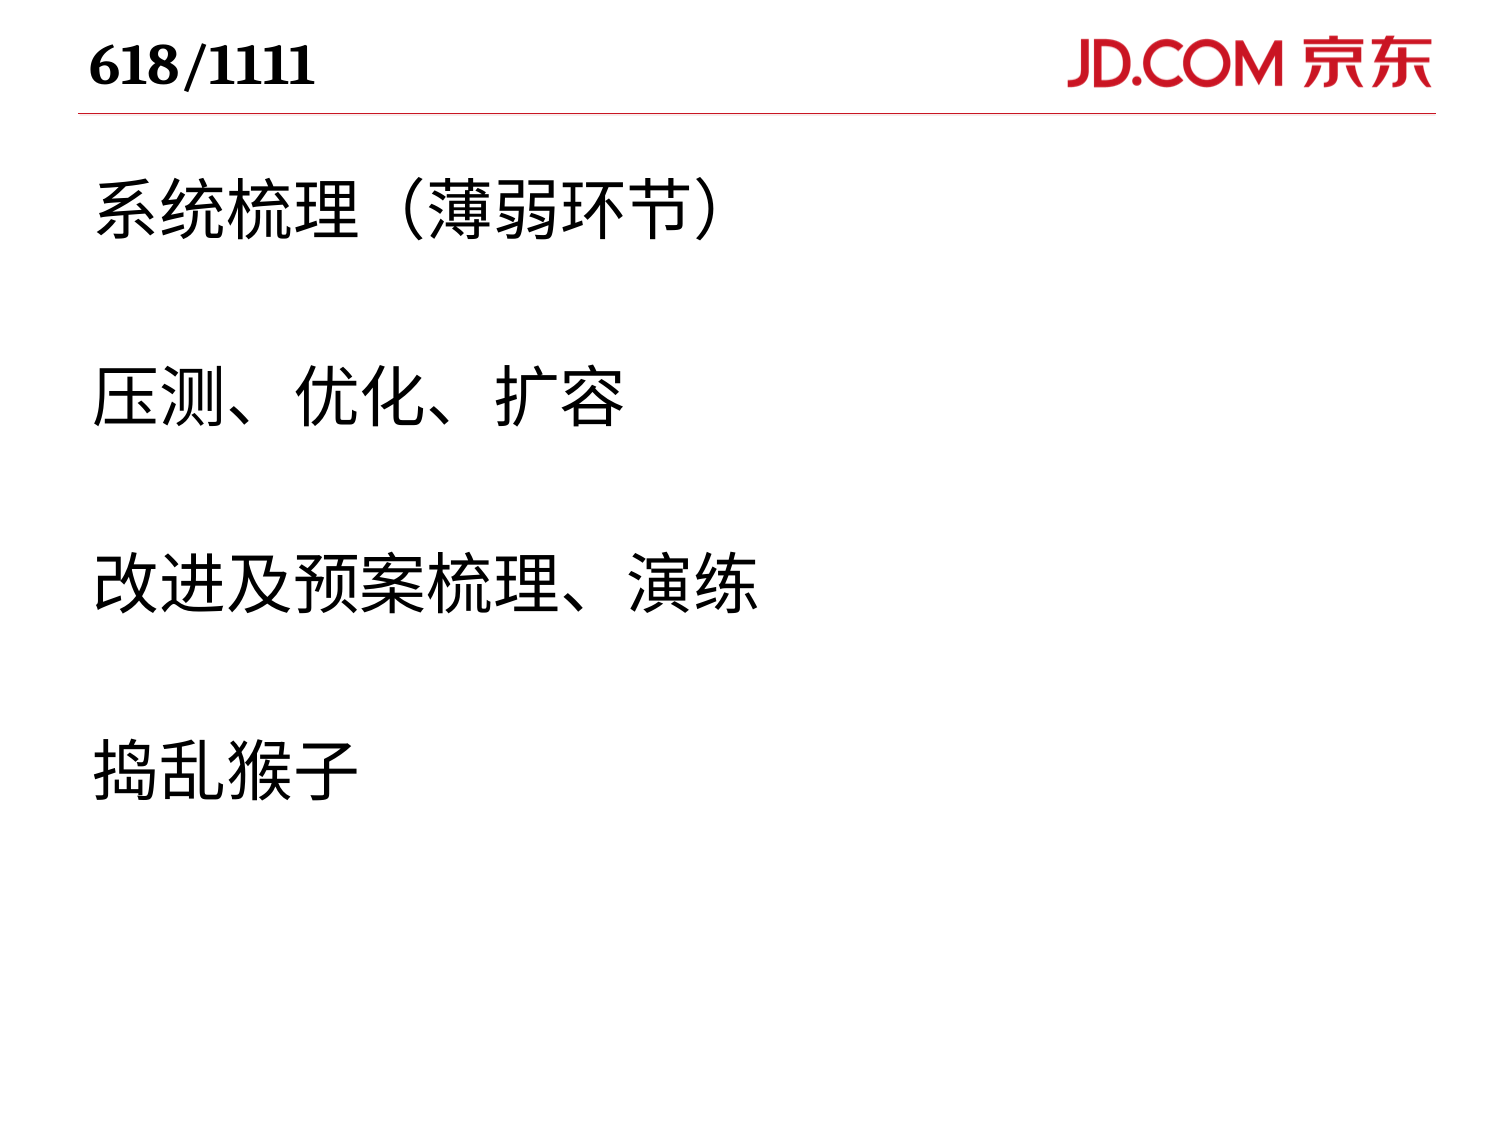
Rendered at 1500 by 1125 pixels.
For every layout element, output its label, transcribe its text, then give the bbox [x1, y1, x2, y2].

list 系统梳理（薄弱环节） 压测、优化、扩容 改进及预案梳理、演练 捣乱猴子 [77, 160, 1428, 1059]
text_box 618/1111 [74, 19, 1056, 110]
picture [1060, 30, 1437, 94]
